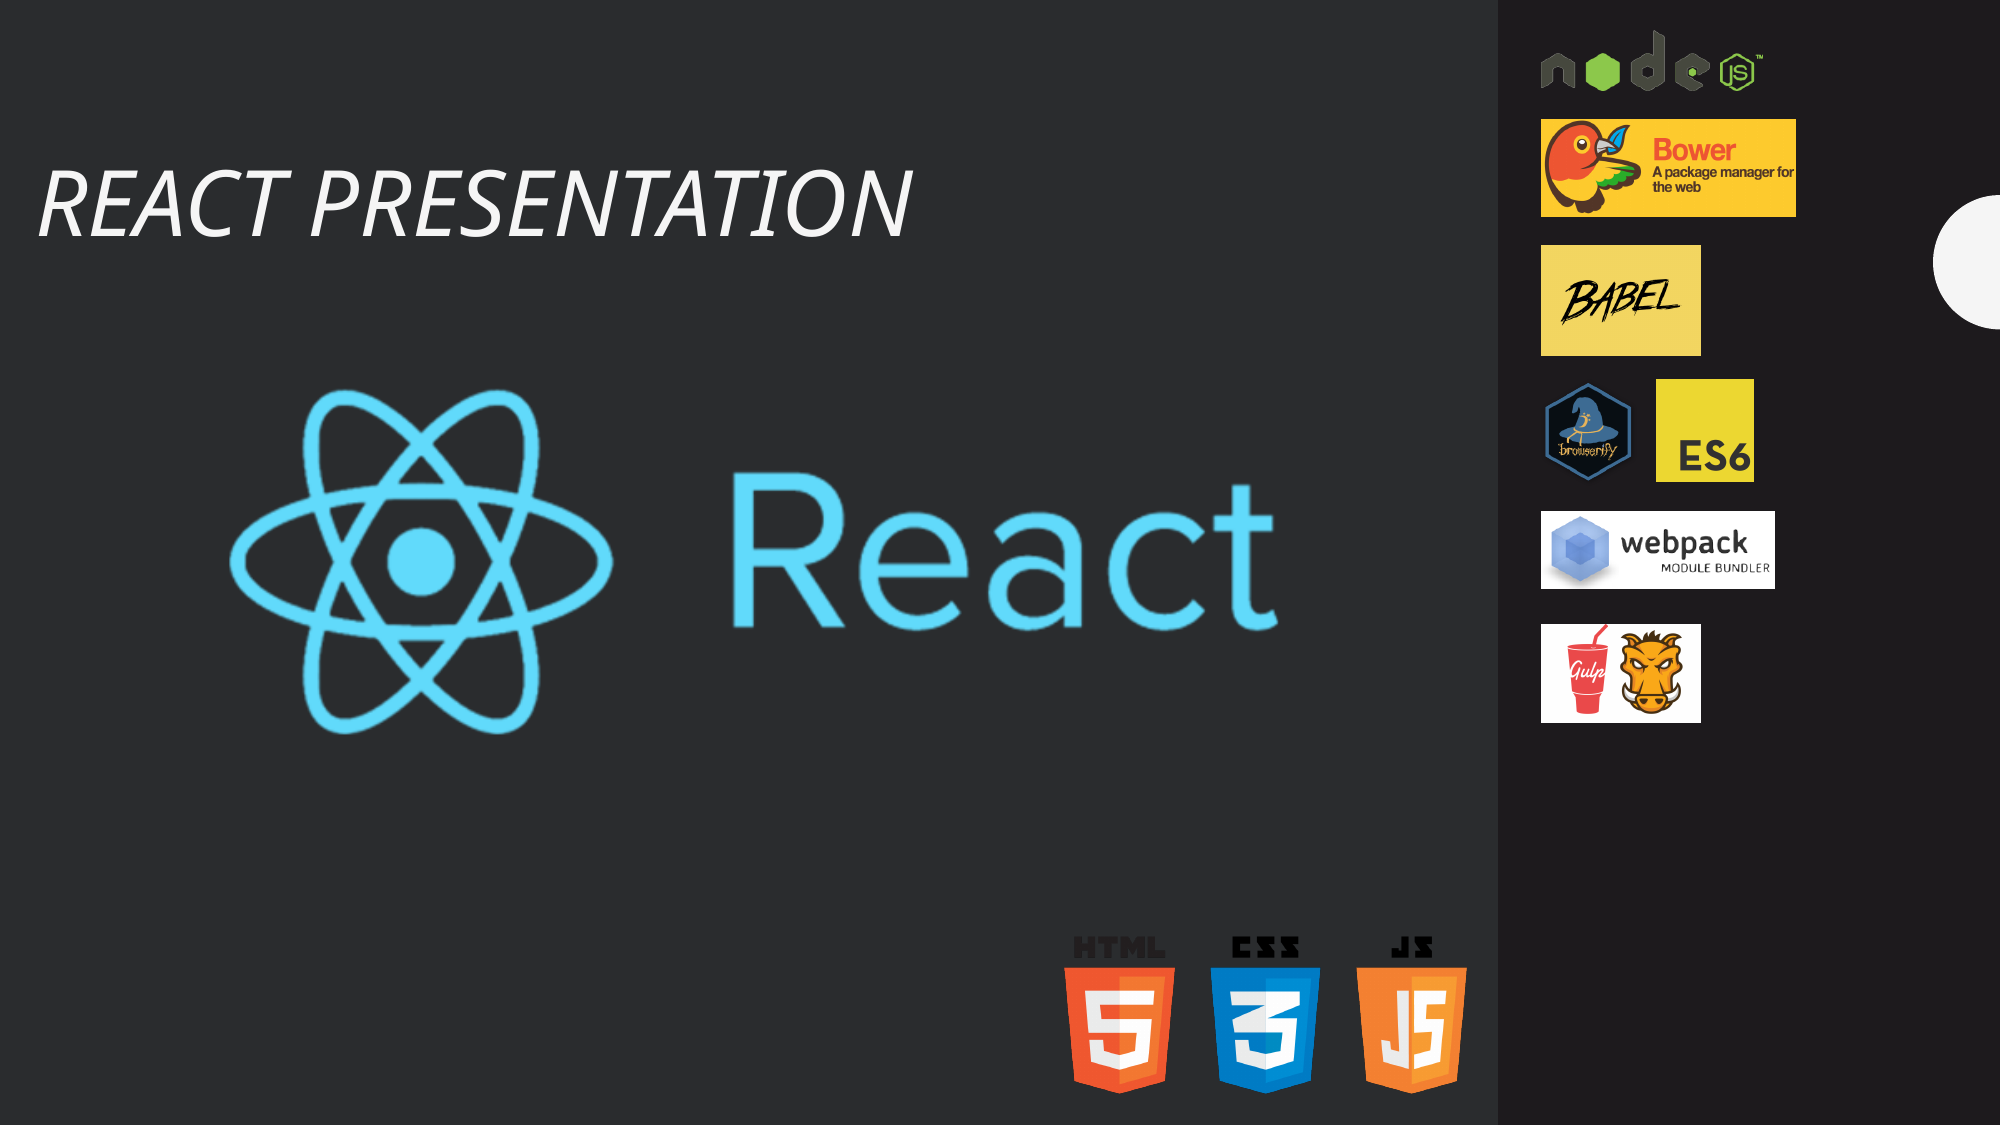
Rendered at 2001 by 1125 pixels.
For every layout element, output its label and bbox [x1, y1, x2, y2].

picture [1540, 119, 1796, 217]
picture [1541, 245, 1701, 356]
picture [1541, 624, 1701, 723]
picture [1656, 379, 1754, 482]
picture [0, 0, 1498, 1125]
picture [1541, 30, 1763, 91]
picture [1541, 379, 1637, 486]
picture [1541, 511, 1775, 589]
